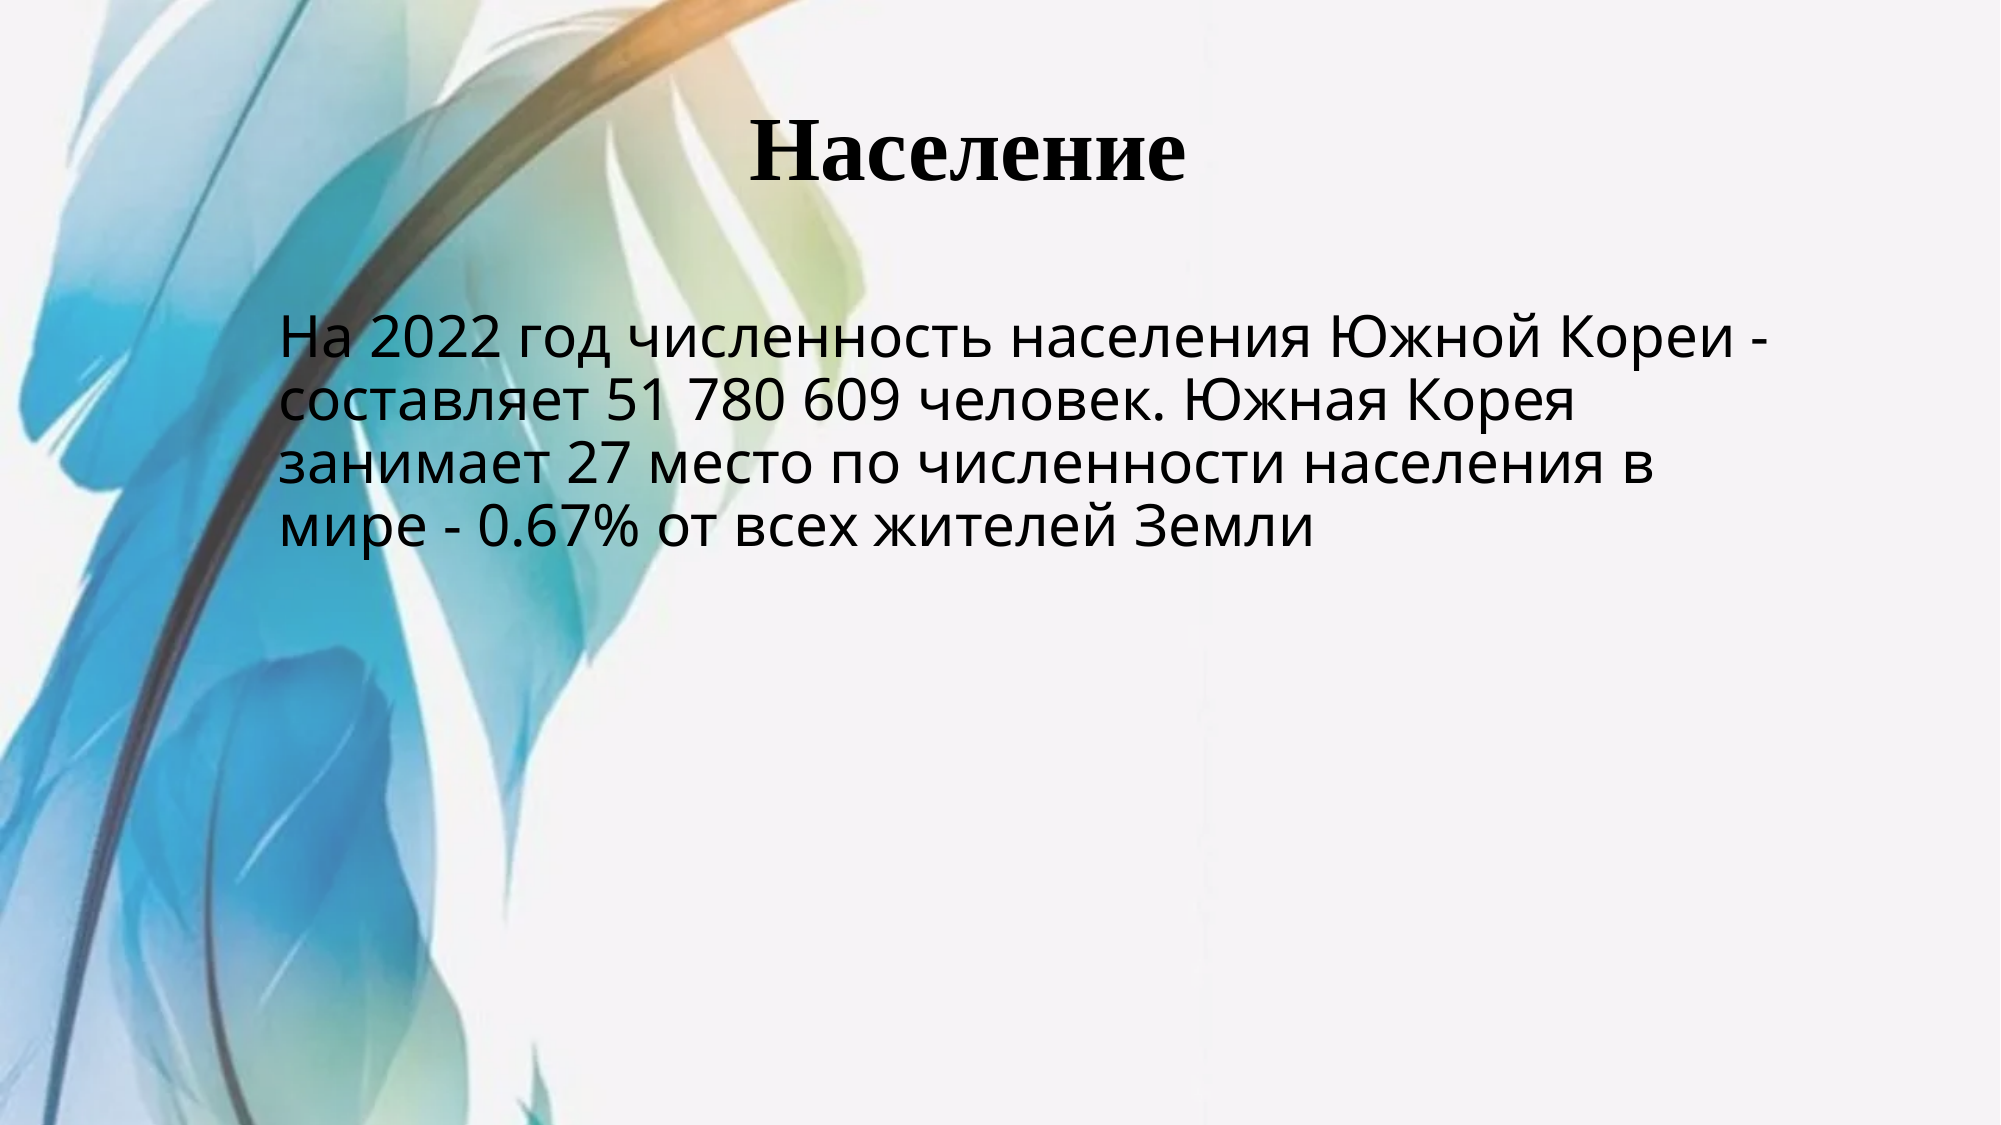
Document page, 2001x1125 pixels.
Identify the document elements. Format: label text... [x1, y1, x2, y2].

title Население [106, 42, 1832, 260]
list На 2022 год численность населения Южной Кореи - составляет 51 780 609 человек. Южная Корея занимает 27 место по численности населения в мире - 0.67% от всех жителей Земли [263, 299, 1832, 1014]
